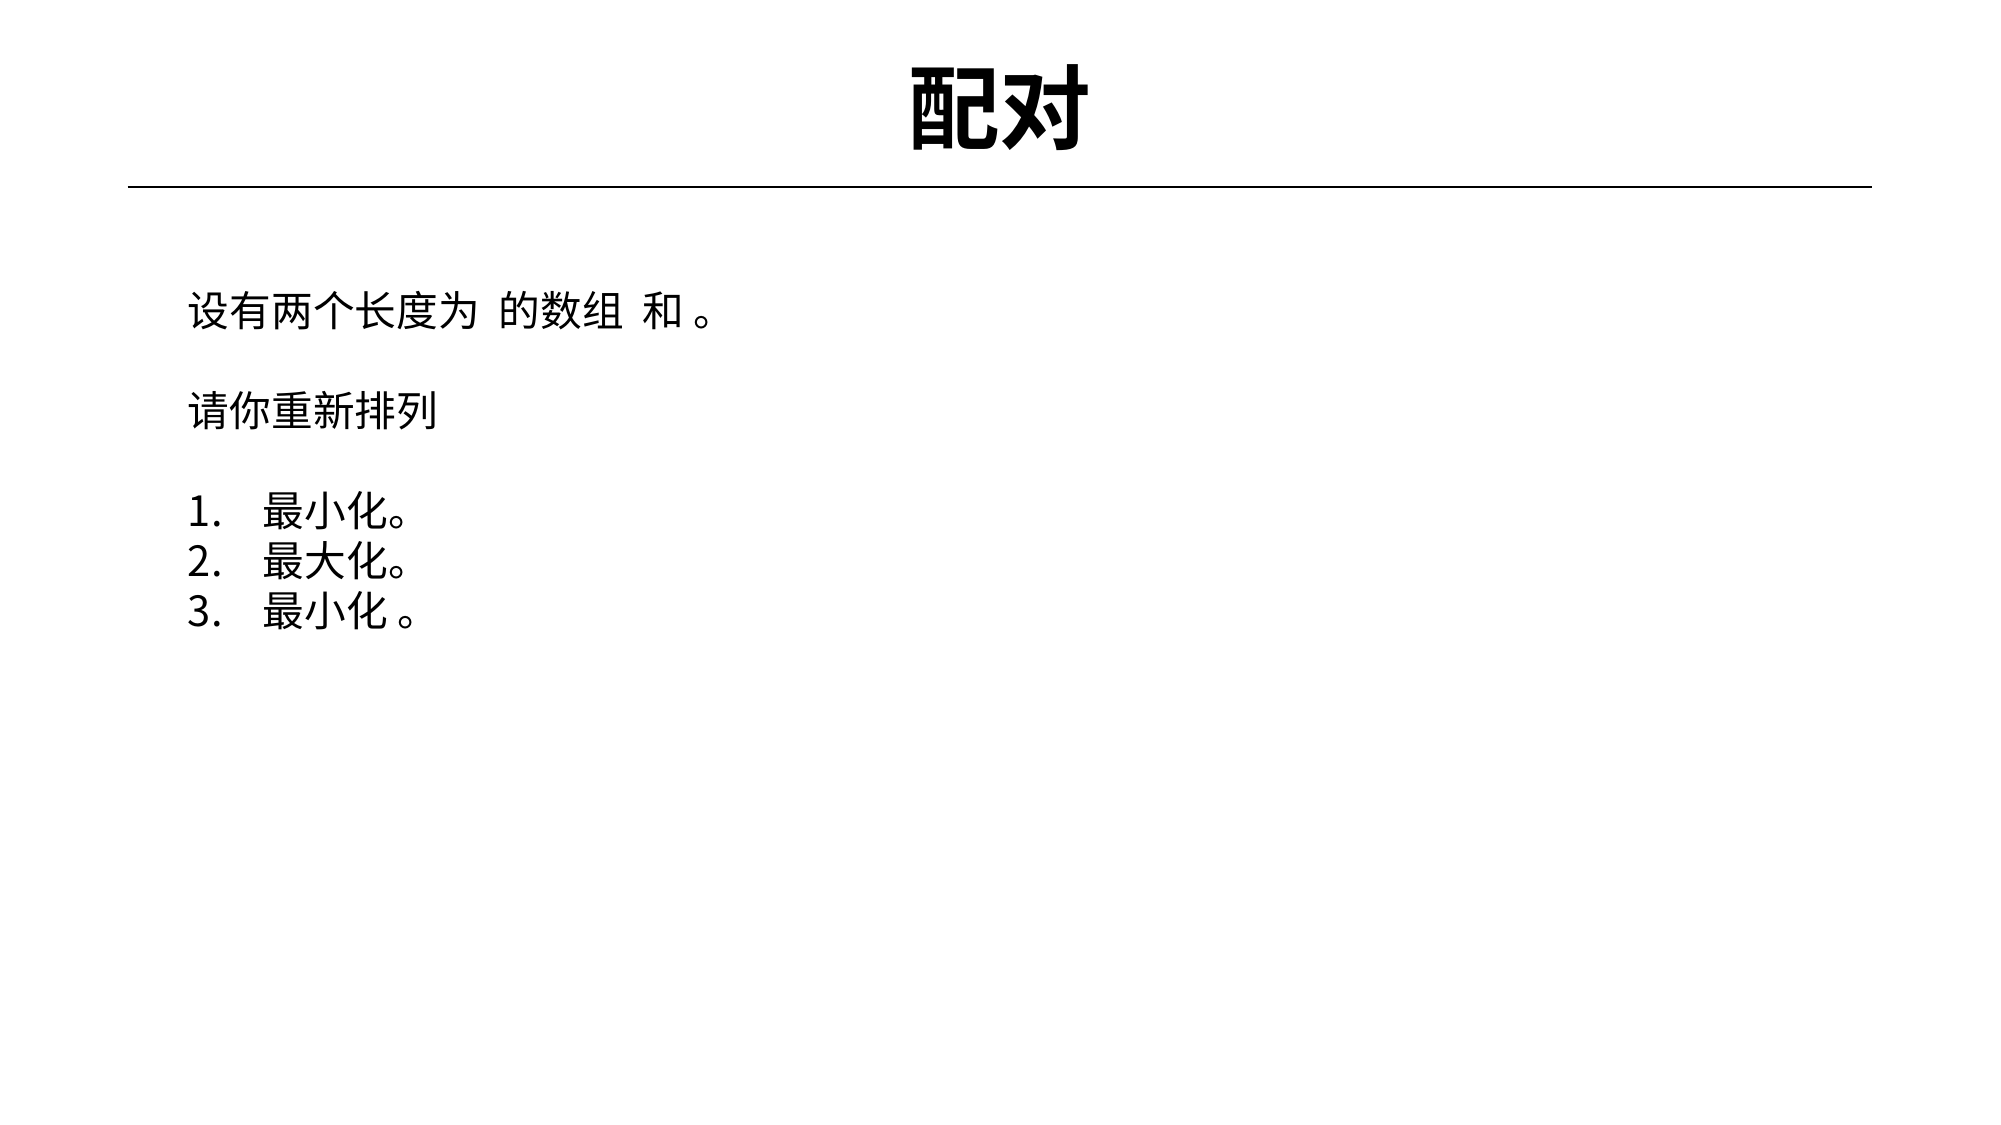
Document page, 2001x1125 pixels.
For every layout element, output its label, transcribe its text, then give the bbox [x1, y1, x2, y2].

title 配对 [249, 18, 1750, 171]
